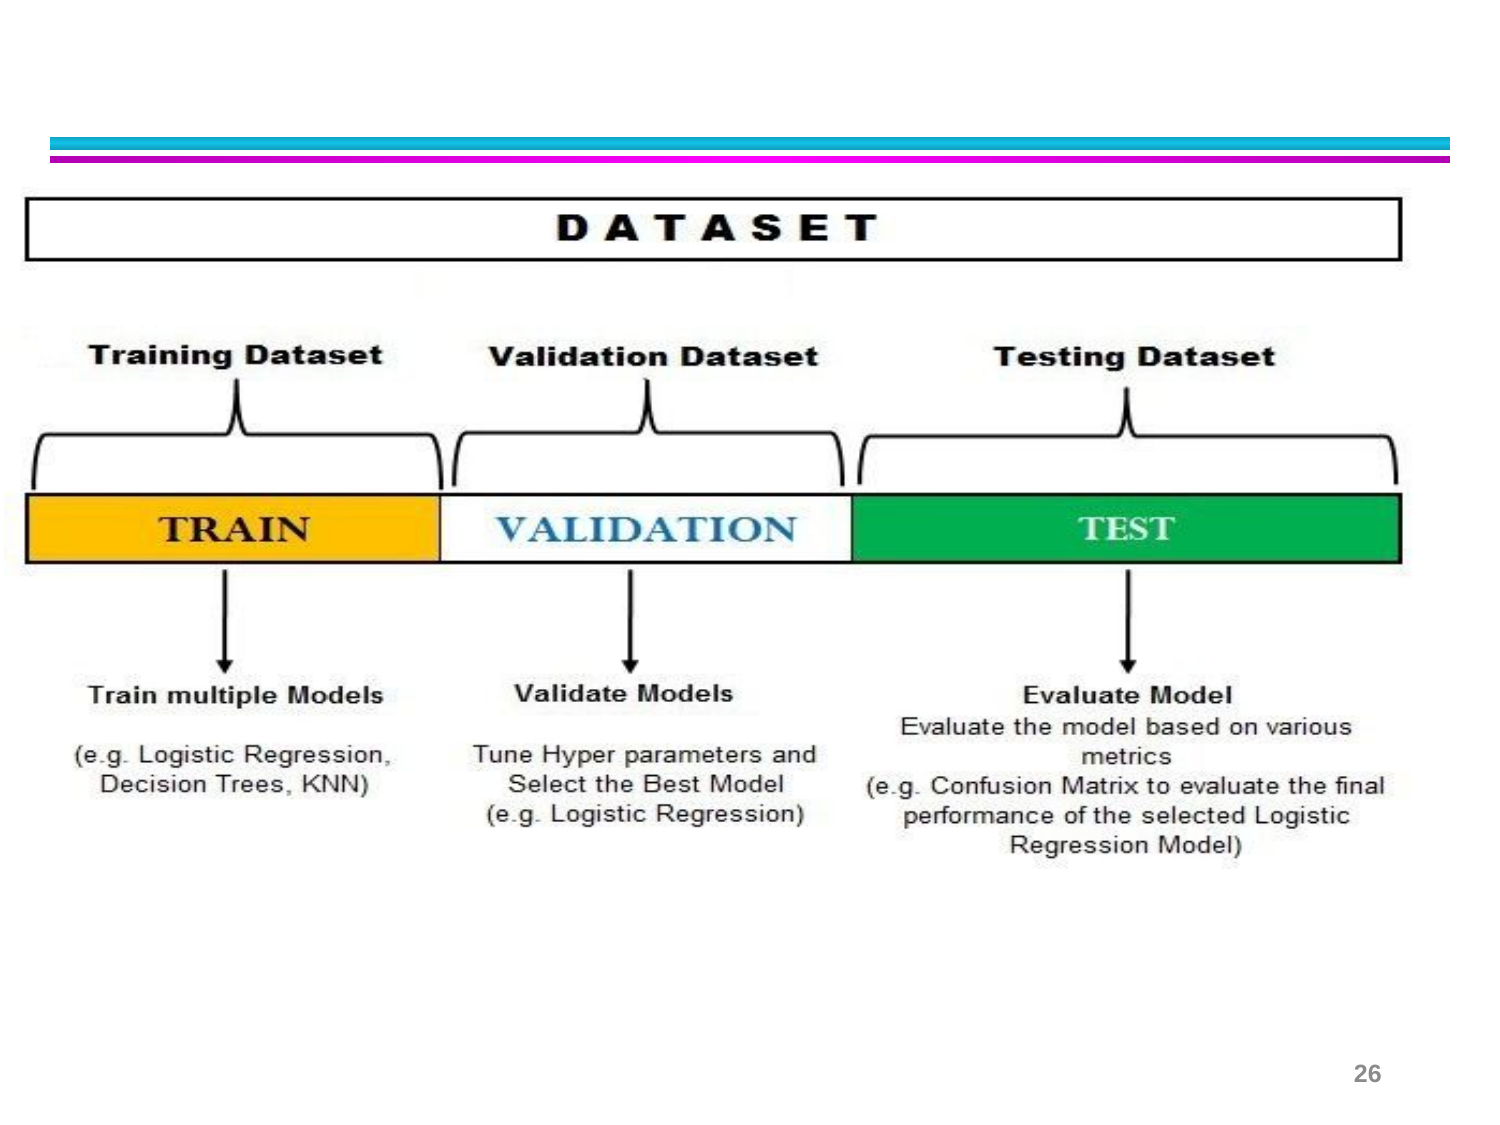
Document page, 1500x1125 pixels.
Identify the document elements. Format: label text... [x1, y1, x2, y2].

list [4, 187, 1418, 869]
slide_number 26 [1059, 1042, 1397, 1103]
